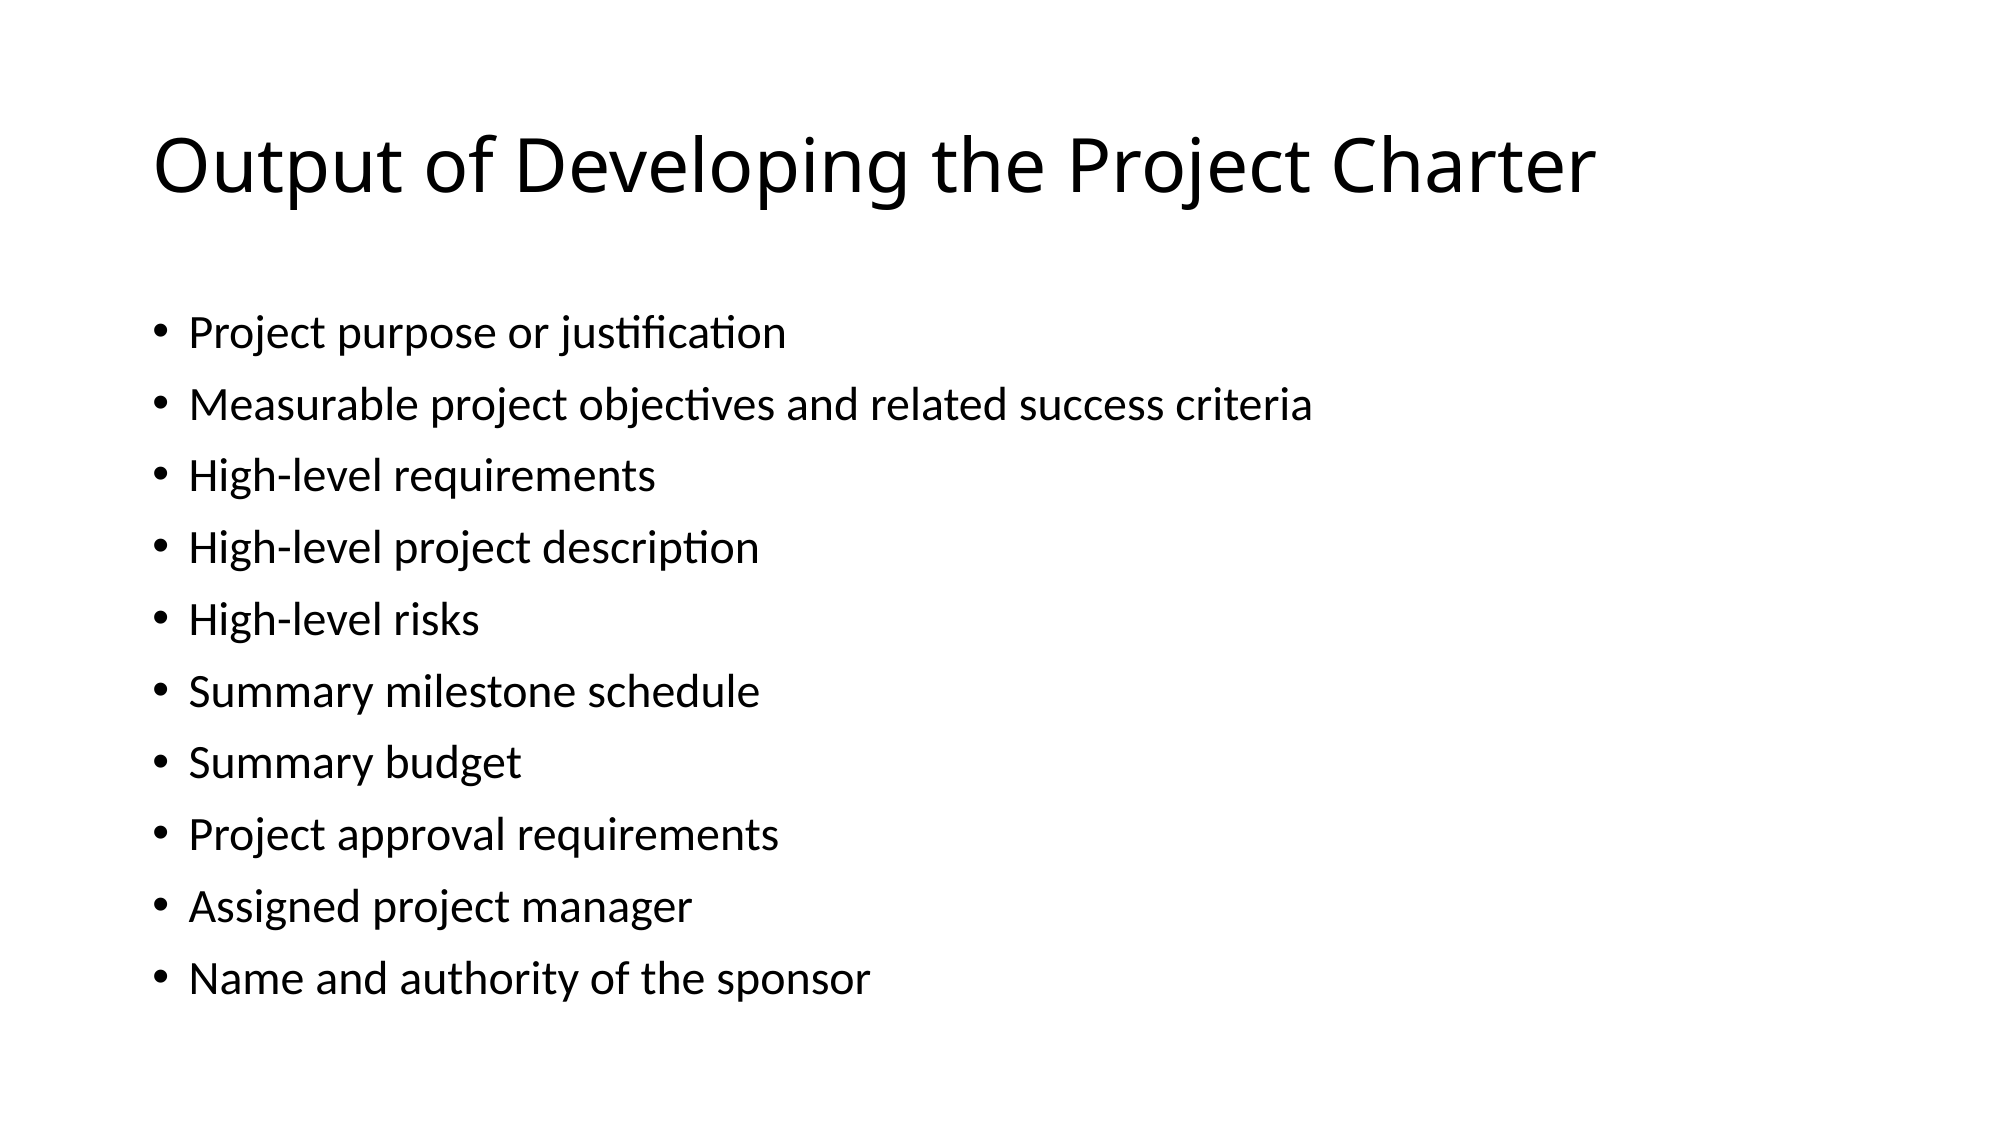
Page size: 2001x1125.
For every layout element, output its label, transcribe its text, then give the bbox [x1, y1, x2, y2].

list Project purpose or justification Measurable project objectives and related success criteria High-level requirements High-level project description High-level risks Summary milestone schedule Summary budget Project approval requirements Assigned project manager Name and authority of the sponsor [137, 299, 1863, 1014]
title Output of Developing the Project Charter [137, 59, 1863, 278]
